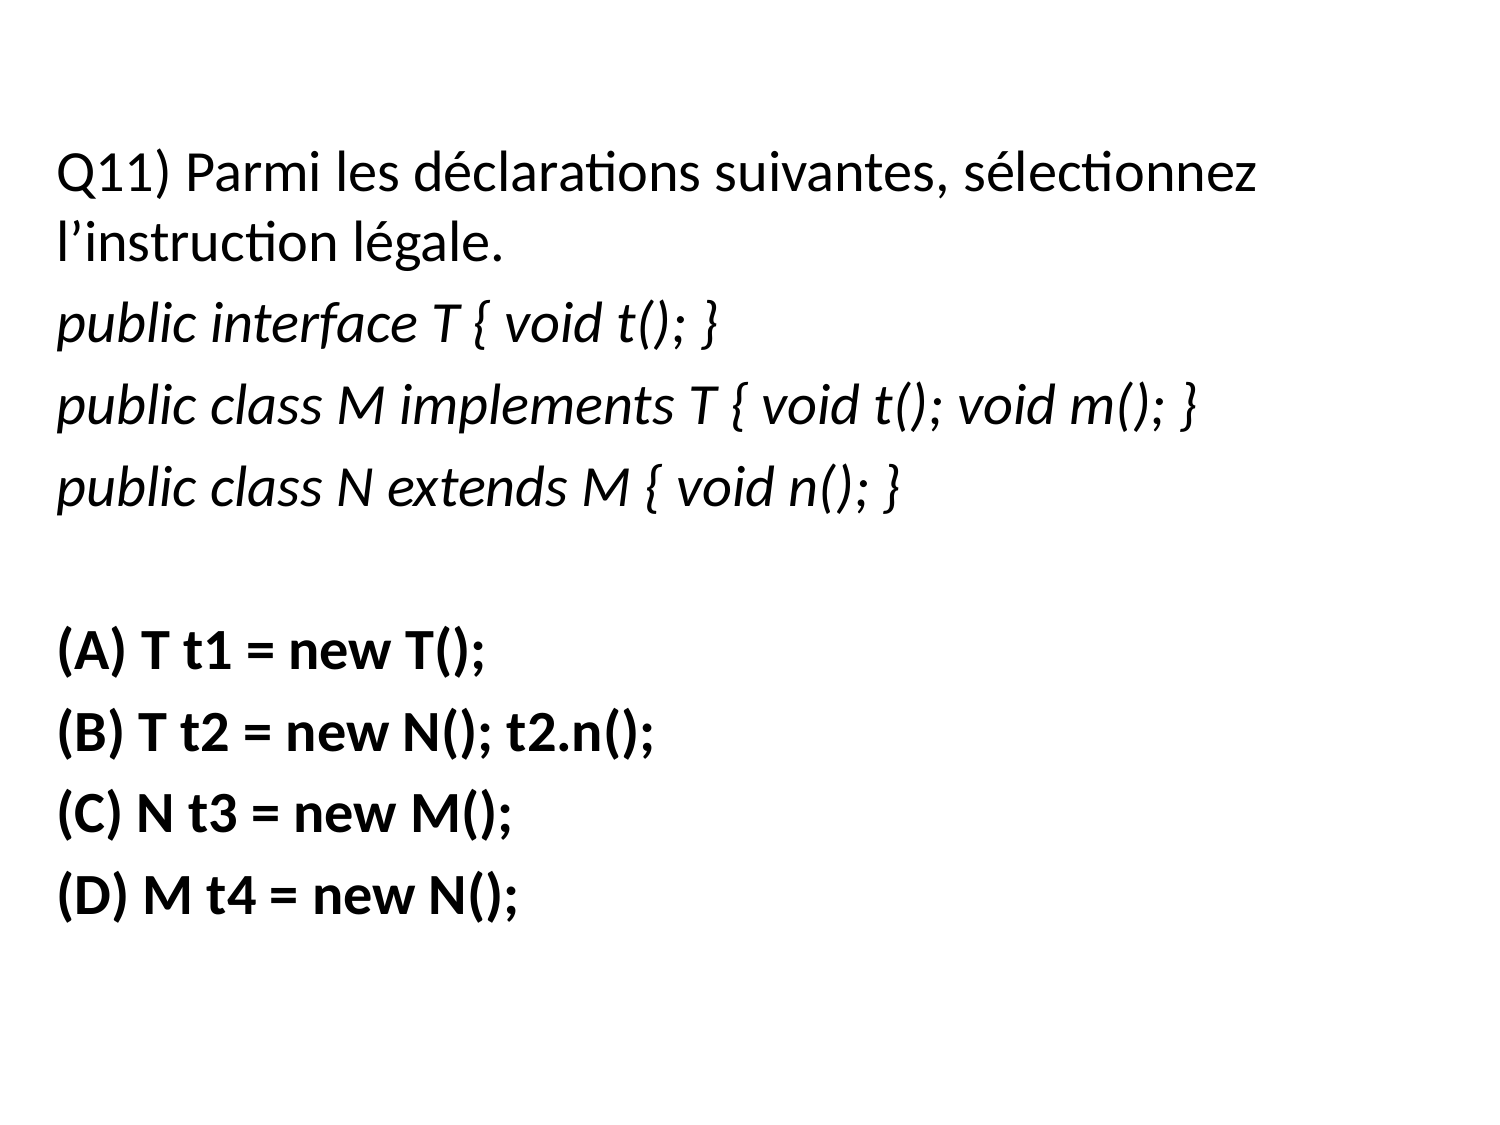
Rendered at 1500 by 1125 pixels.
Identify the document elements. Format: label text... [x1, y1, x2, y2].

list Q11) Parmi les déclarations suivantes, sélectionnez l’instruction légale. public interface T { void t(); } public class M implements T { void t(); void m(); } public class N extends M { void n(); } (A) T t1 = new T(); (B) T t2 = new N(); t2.n(); (C) N t3 = new M(); (D) M t4 = new N(); [41, 125, 1449, 1012]
